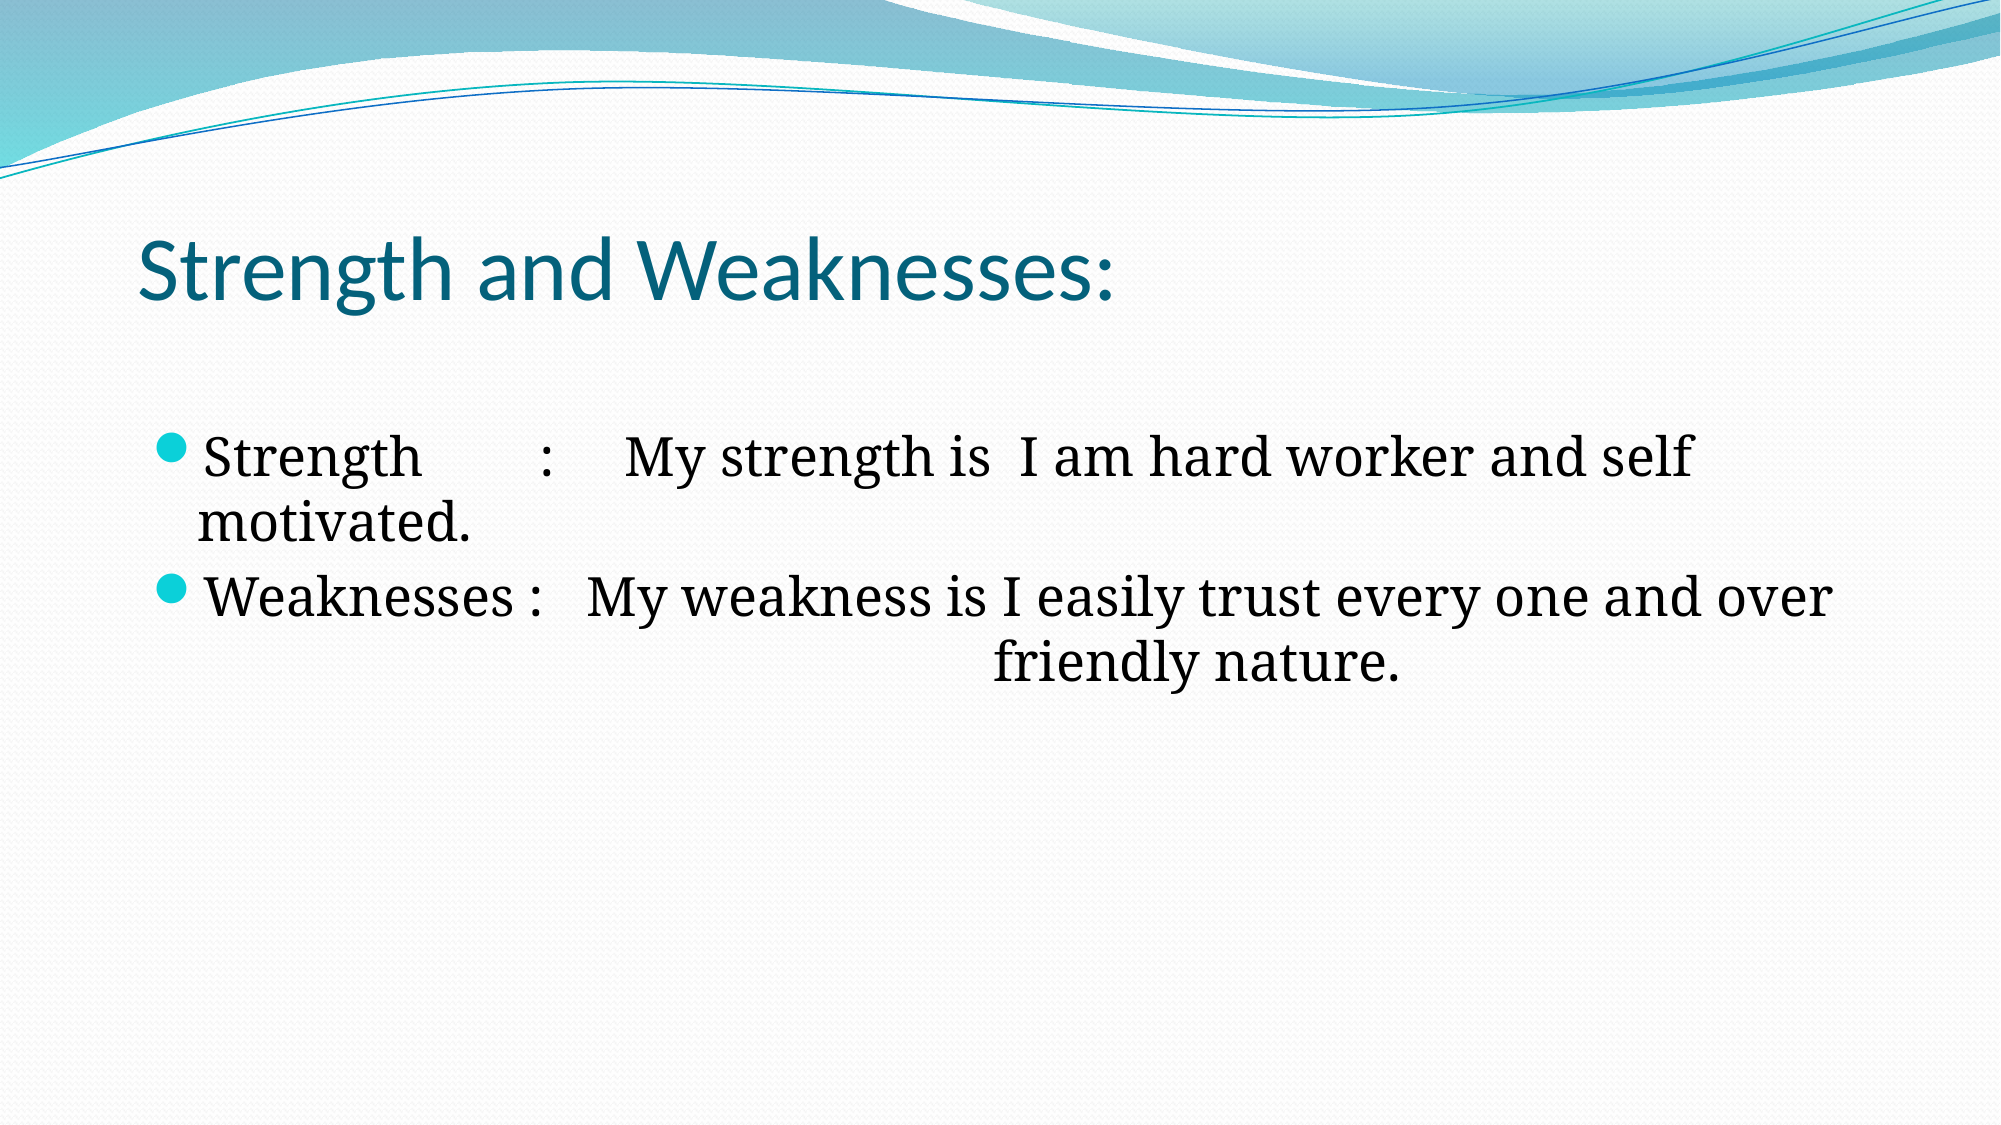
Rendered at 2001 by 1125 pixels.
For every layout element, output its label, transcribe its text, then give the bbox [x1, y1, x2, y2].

title Strength and Weaknesses: [137, 211, 1863, 414]
list Strength : My strength is I am hard worker and self motivated. Weaknesses : My weakness is I easily trust every one and over friendly nature. [137, 414, 1863, 1014]
